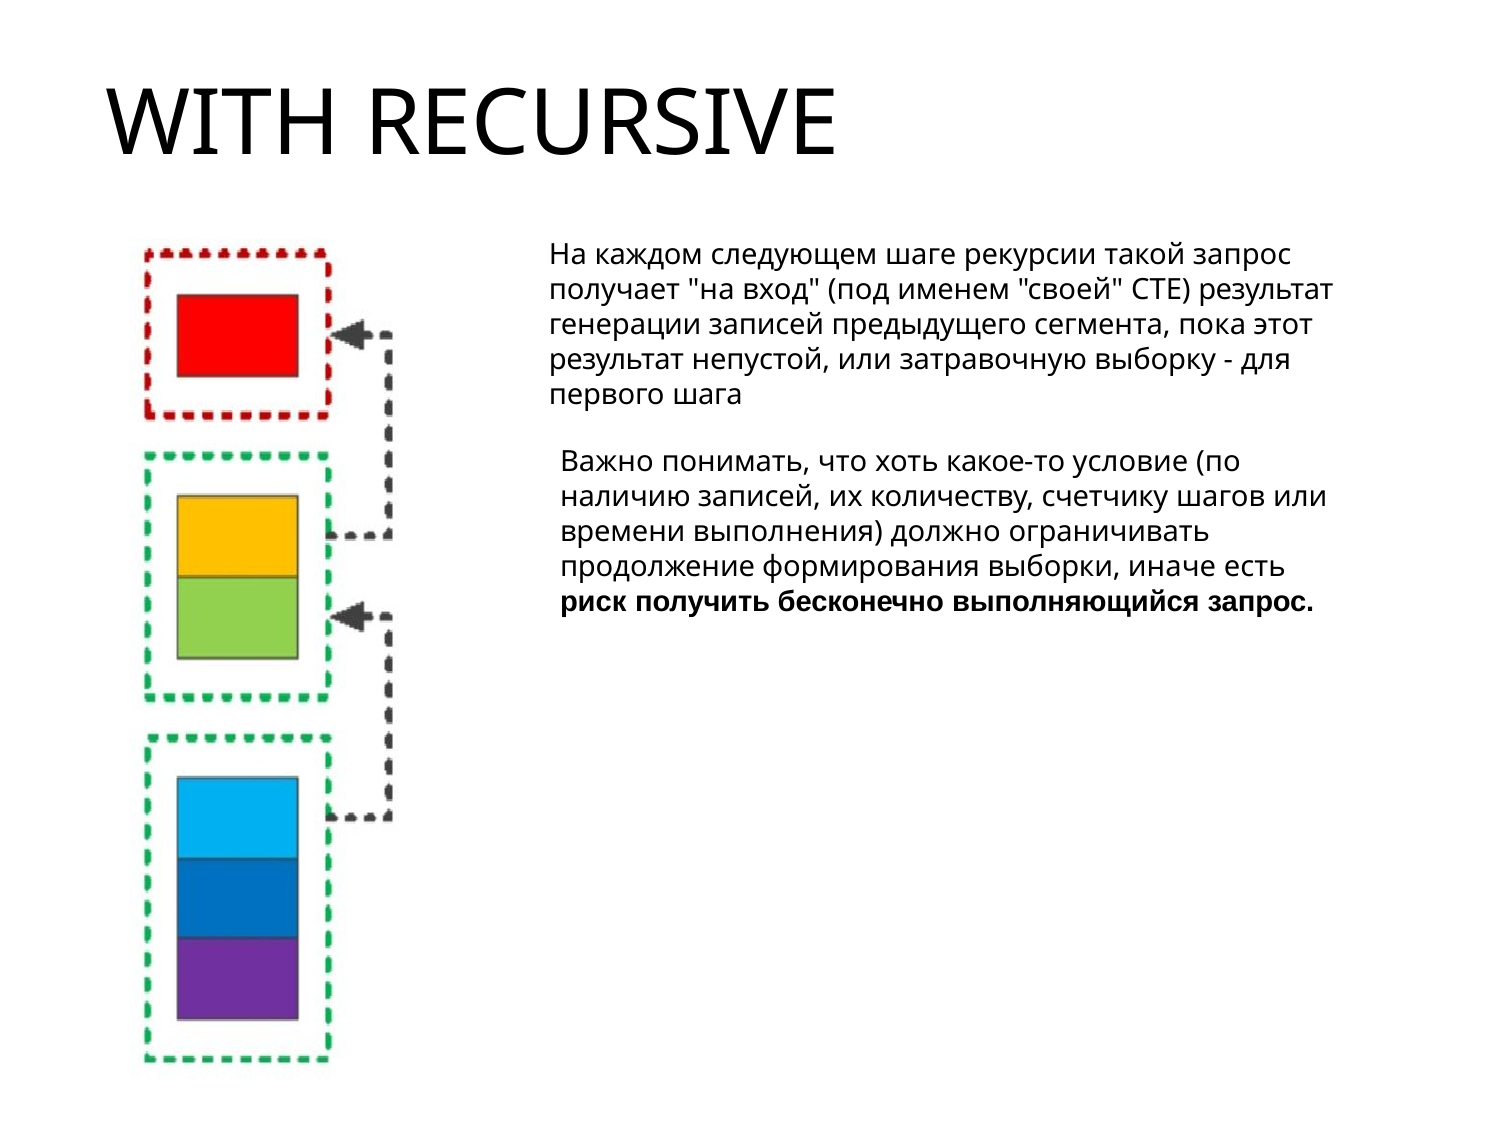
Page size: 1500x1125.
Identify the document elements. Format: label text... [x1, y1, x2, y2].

title WITH RECURSIVE [103, 21, 1397, 212]
picture [129, 238, 399, 1080]
text_box На каждом следующем шаге рекурсии такой запрос получает "на вход" (под именем "своей" CTE) результат генерации записей предыдущего сегмента, пока этот результат непустой, или затравочную выборку - для первого шага Важно понимать, что хоть какое-то условие (по наличию записей, их количеству, счетчику шагов или времени выполнения) должно ограничивать продолжение формирования выборки, иначе есть риск получить бесконечно выполняющийся запрос. [546, 233, 1402, 617]
